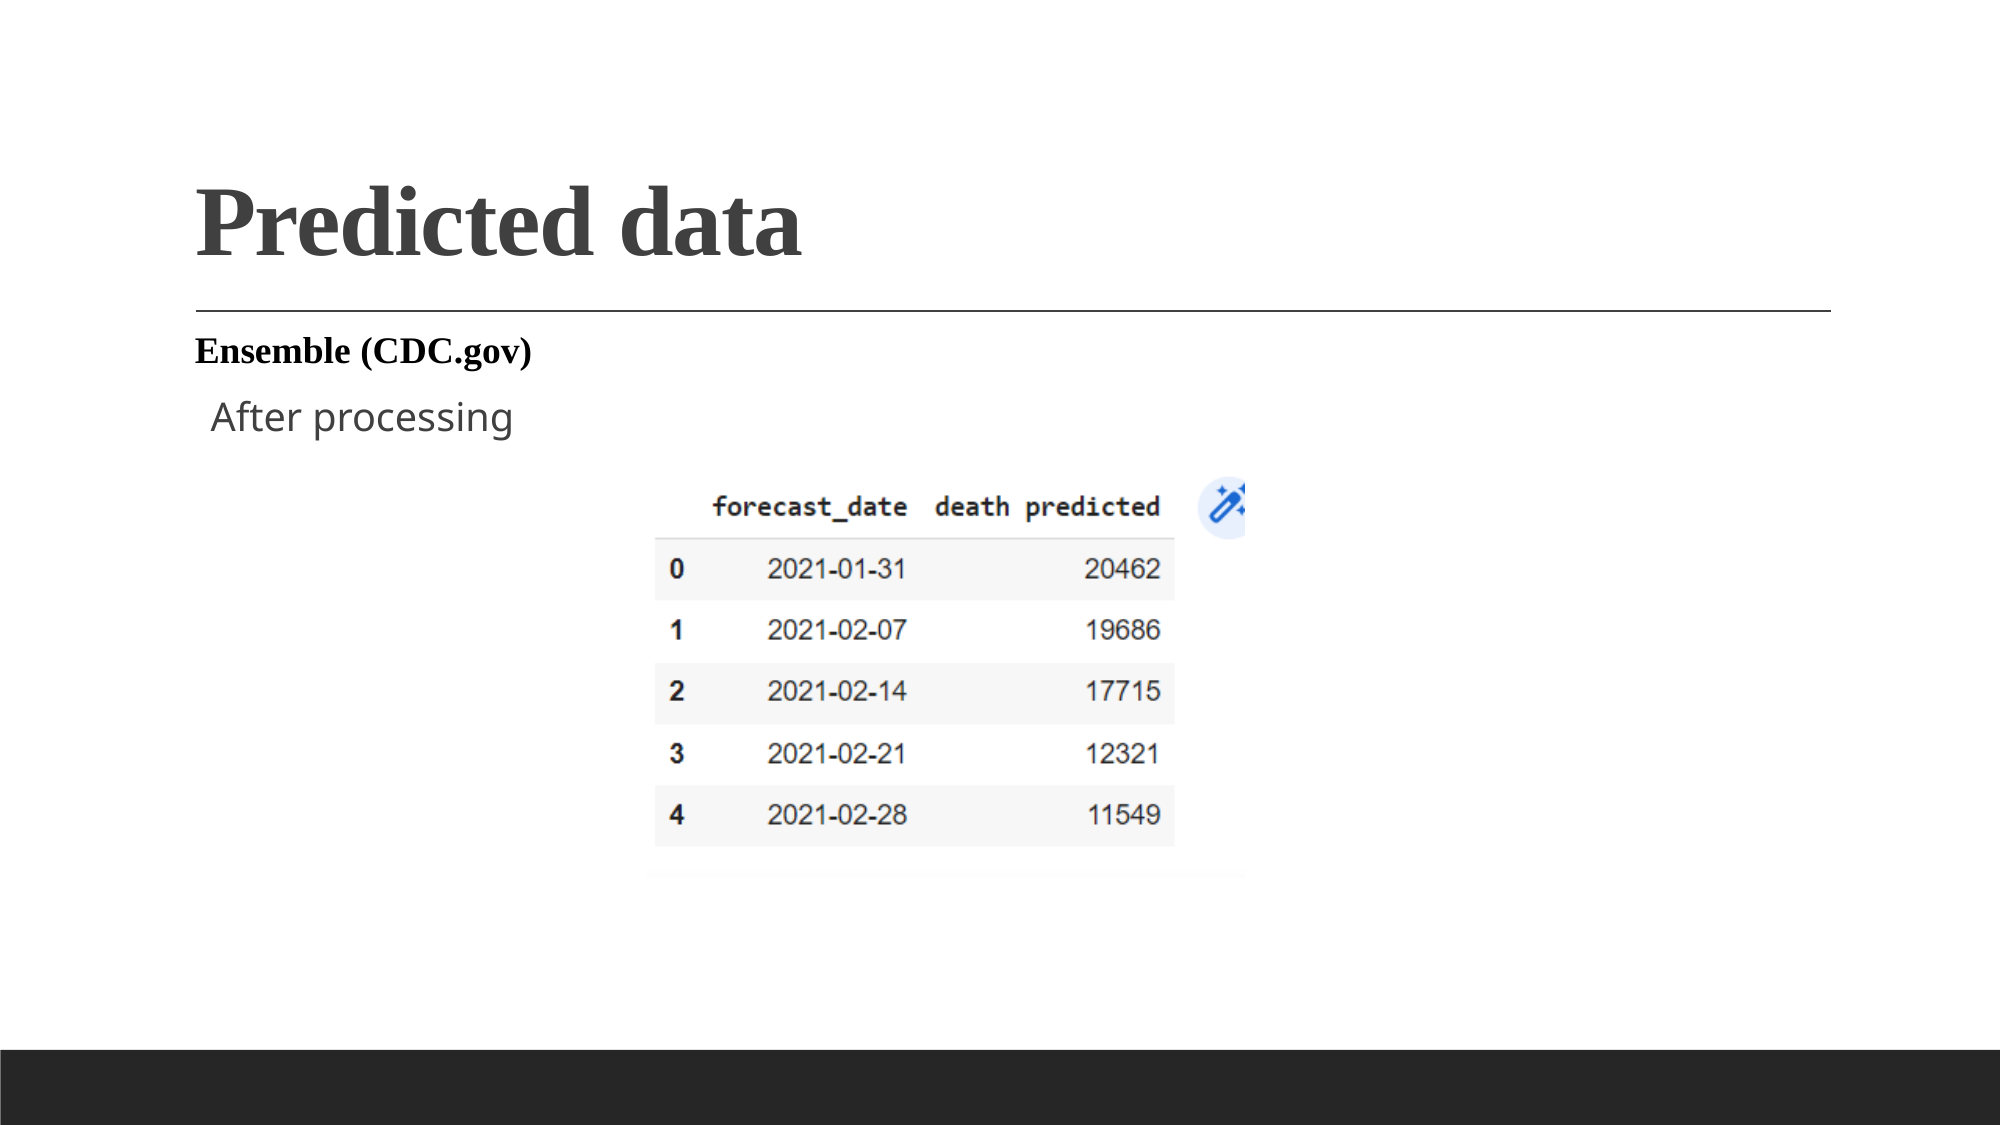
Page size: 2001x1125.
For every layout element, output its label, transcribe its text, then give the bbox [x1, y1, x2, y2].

title Predicted data [180, 47, 1830, 285]
picture [645, 466, 1245, 879]
text_box Ensemble (CDC.gov) [179, 318, 1180, 379]
list After processing [195, 379, 1846, 997]
